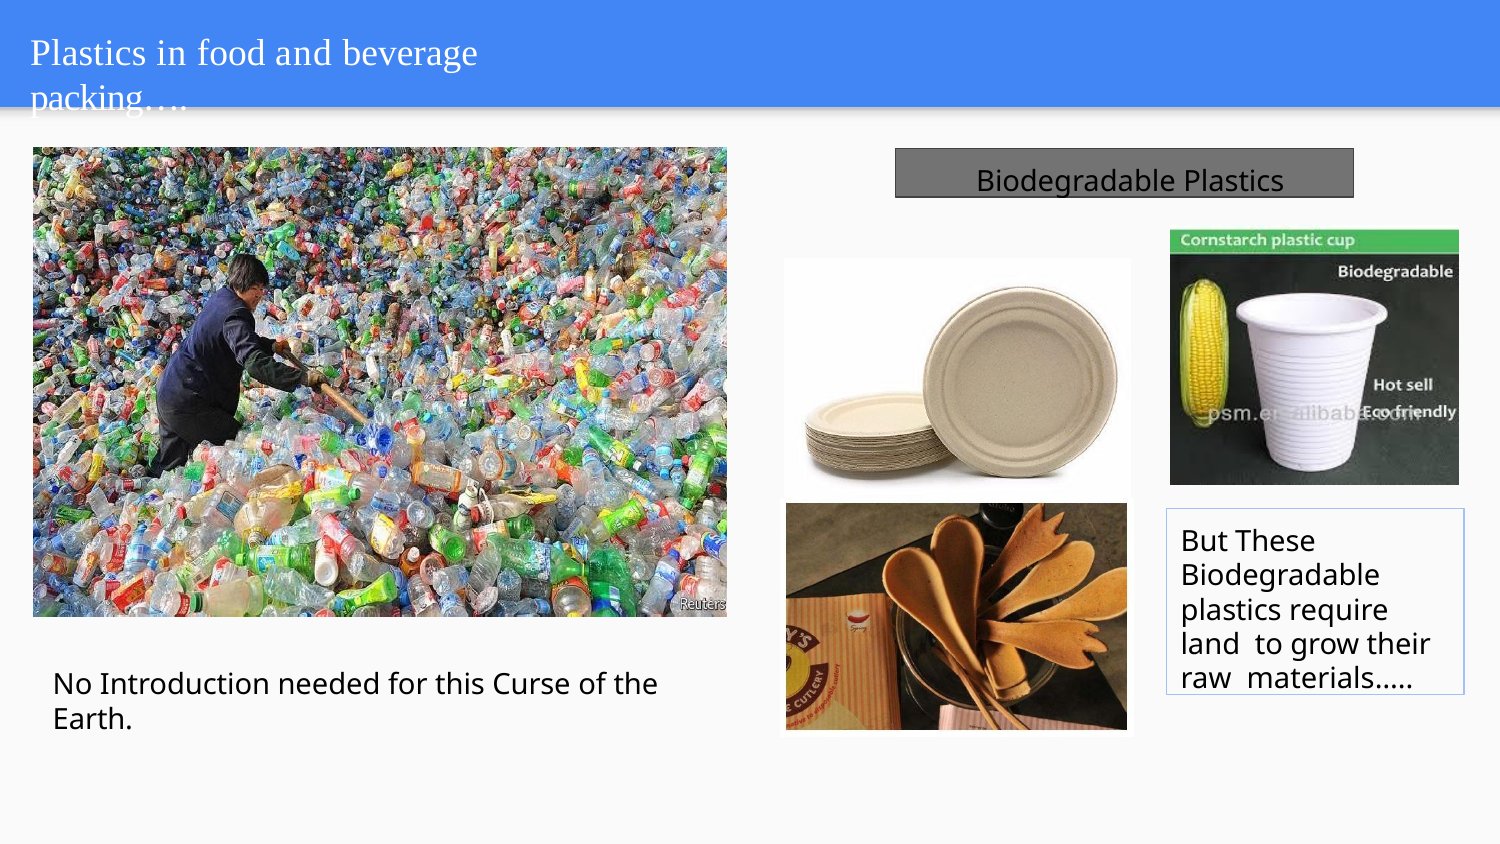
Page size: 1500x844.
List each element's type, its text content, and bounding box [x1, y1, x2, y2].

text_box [0, 107, 1500, 844]
text_box [0, 0, 1500, 107]
title Plastics in food and beverage packing…. [28, 25, 638, 106]
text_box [780, 225, 1459, 738]
